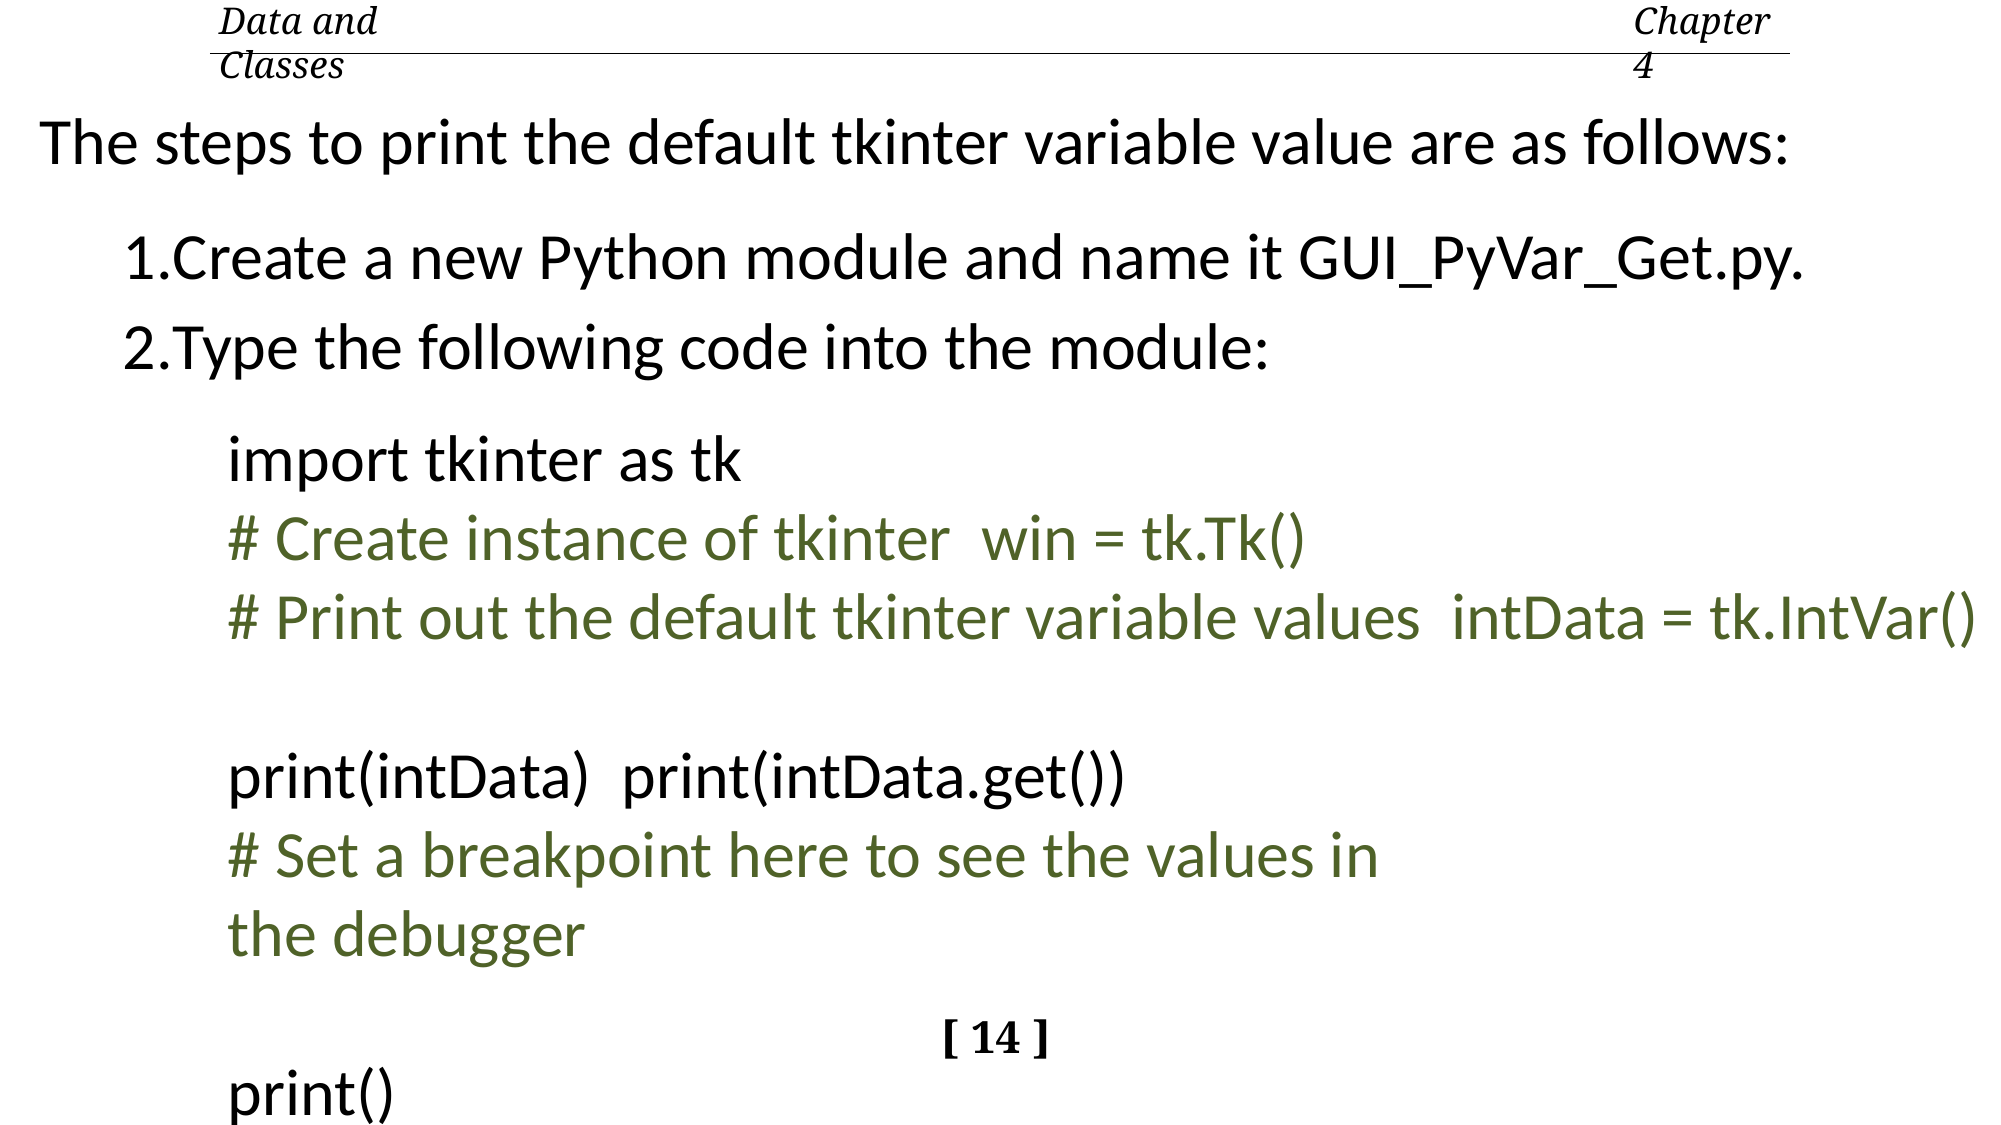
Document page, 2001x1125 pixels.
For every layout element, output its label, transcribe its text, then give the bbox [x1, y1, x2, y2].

text_box The steps to print the default tkinter variable value are as follows: Create a new Python module and name it GUI_PyVar_Get.py. Type the following code into the module: import tkinter as tk # Create instance of tkinter win = tk.Tk() # Print out the default tkinter variable values intData = tk.IntVar() print(intData) print(intData.get()) # Set a breakpoint here to see the values in the debugger print() [0, 94, 2000, 1125]
slide_number [ 14 ] [937, 1024, 1074, 1072]
text_box Chapter 4 [1629, 0, 1785, 53]
text_box Data and Classes [215, 54, 481, 87]
text_box Data and Classes [215, 0, 481, 53]
text_box Chapter 4 [1629, 54, 1785, 87]
